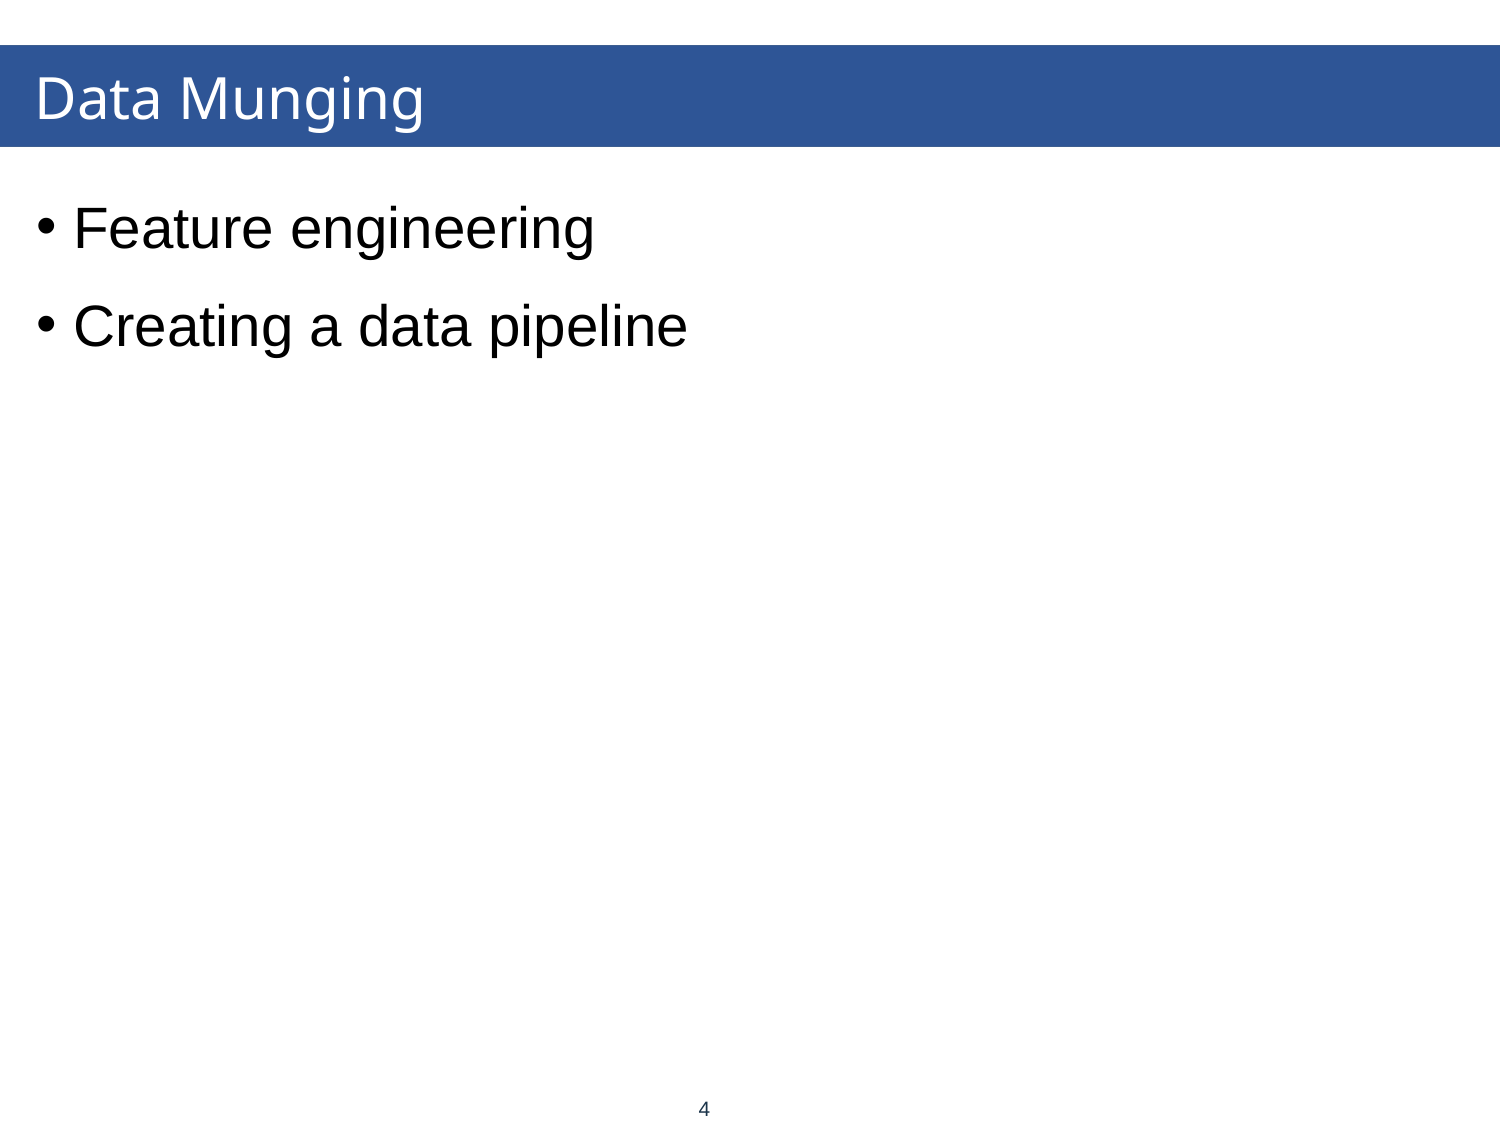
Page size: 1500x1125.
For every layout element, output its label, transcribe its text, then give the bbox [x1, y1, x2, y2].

title Data Munging [28, 52, 1500, 141]
list Feature engineering Creating a data pipeline [28, 162, 1463, 1063]
